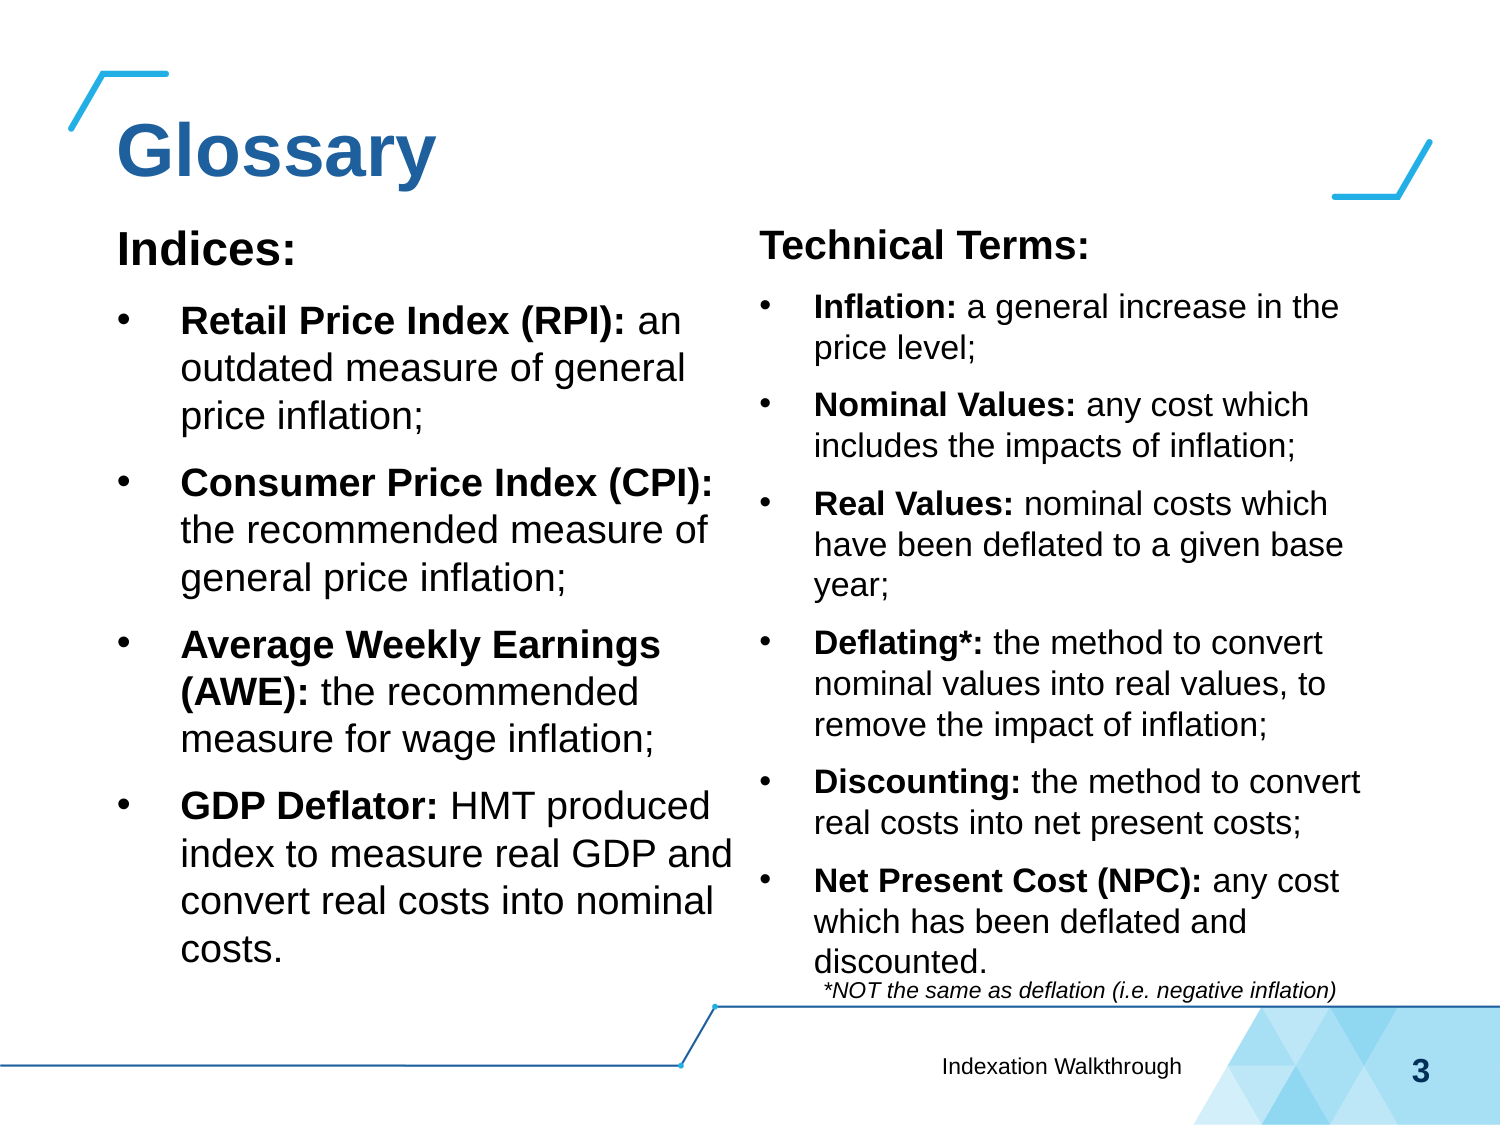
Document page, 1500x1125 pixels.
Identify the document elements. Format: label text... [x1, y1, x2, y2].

list Technical Terms: Inflation: a general increase in the price level; Nominal Values: any cost which includes the impacts of inflation; Real Values: nominal costs which have been deflated to a given base year; Deflating*: the method to convert nominal values into real values, to remove the impact of inflation; Discounting: the method to convert real costs into net present costs; Net Present Cost (NPC): any cost which has been deflated and discounted. [759, 218, 1384, 984]
picture [0, 0, 1500, 1125]
title Glossary [116, 111, 1383, 169]
list Indices: Retail Price Index (RPI): an outdated measure of general price inflation; Consumer Price Index (CPI): the recommended measure of general price inflation; Average Weekly Earnings (AWE): the recommended measure for wage inflation; GDP Deflator: HMT produced index to measure real GDP and convert real costs into nominal costs. [116, 218, 741, 984]
slide_number 3 [1398, 1048, 1444, 1091]
text_box *NOT the same as deflation (i.e. negative inflation) [808, 968, 1500, 1011]
footer Indexation Walkthrough [740, 1038, 1183, 1093]
